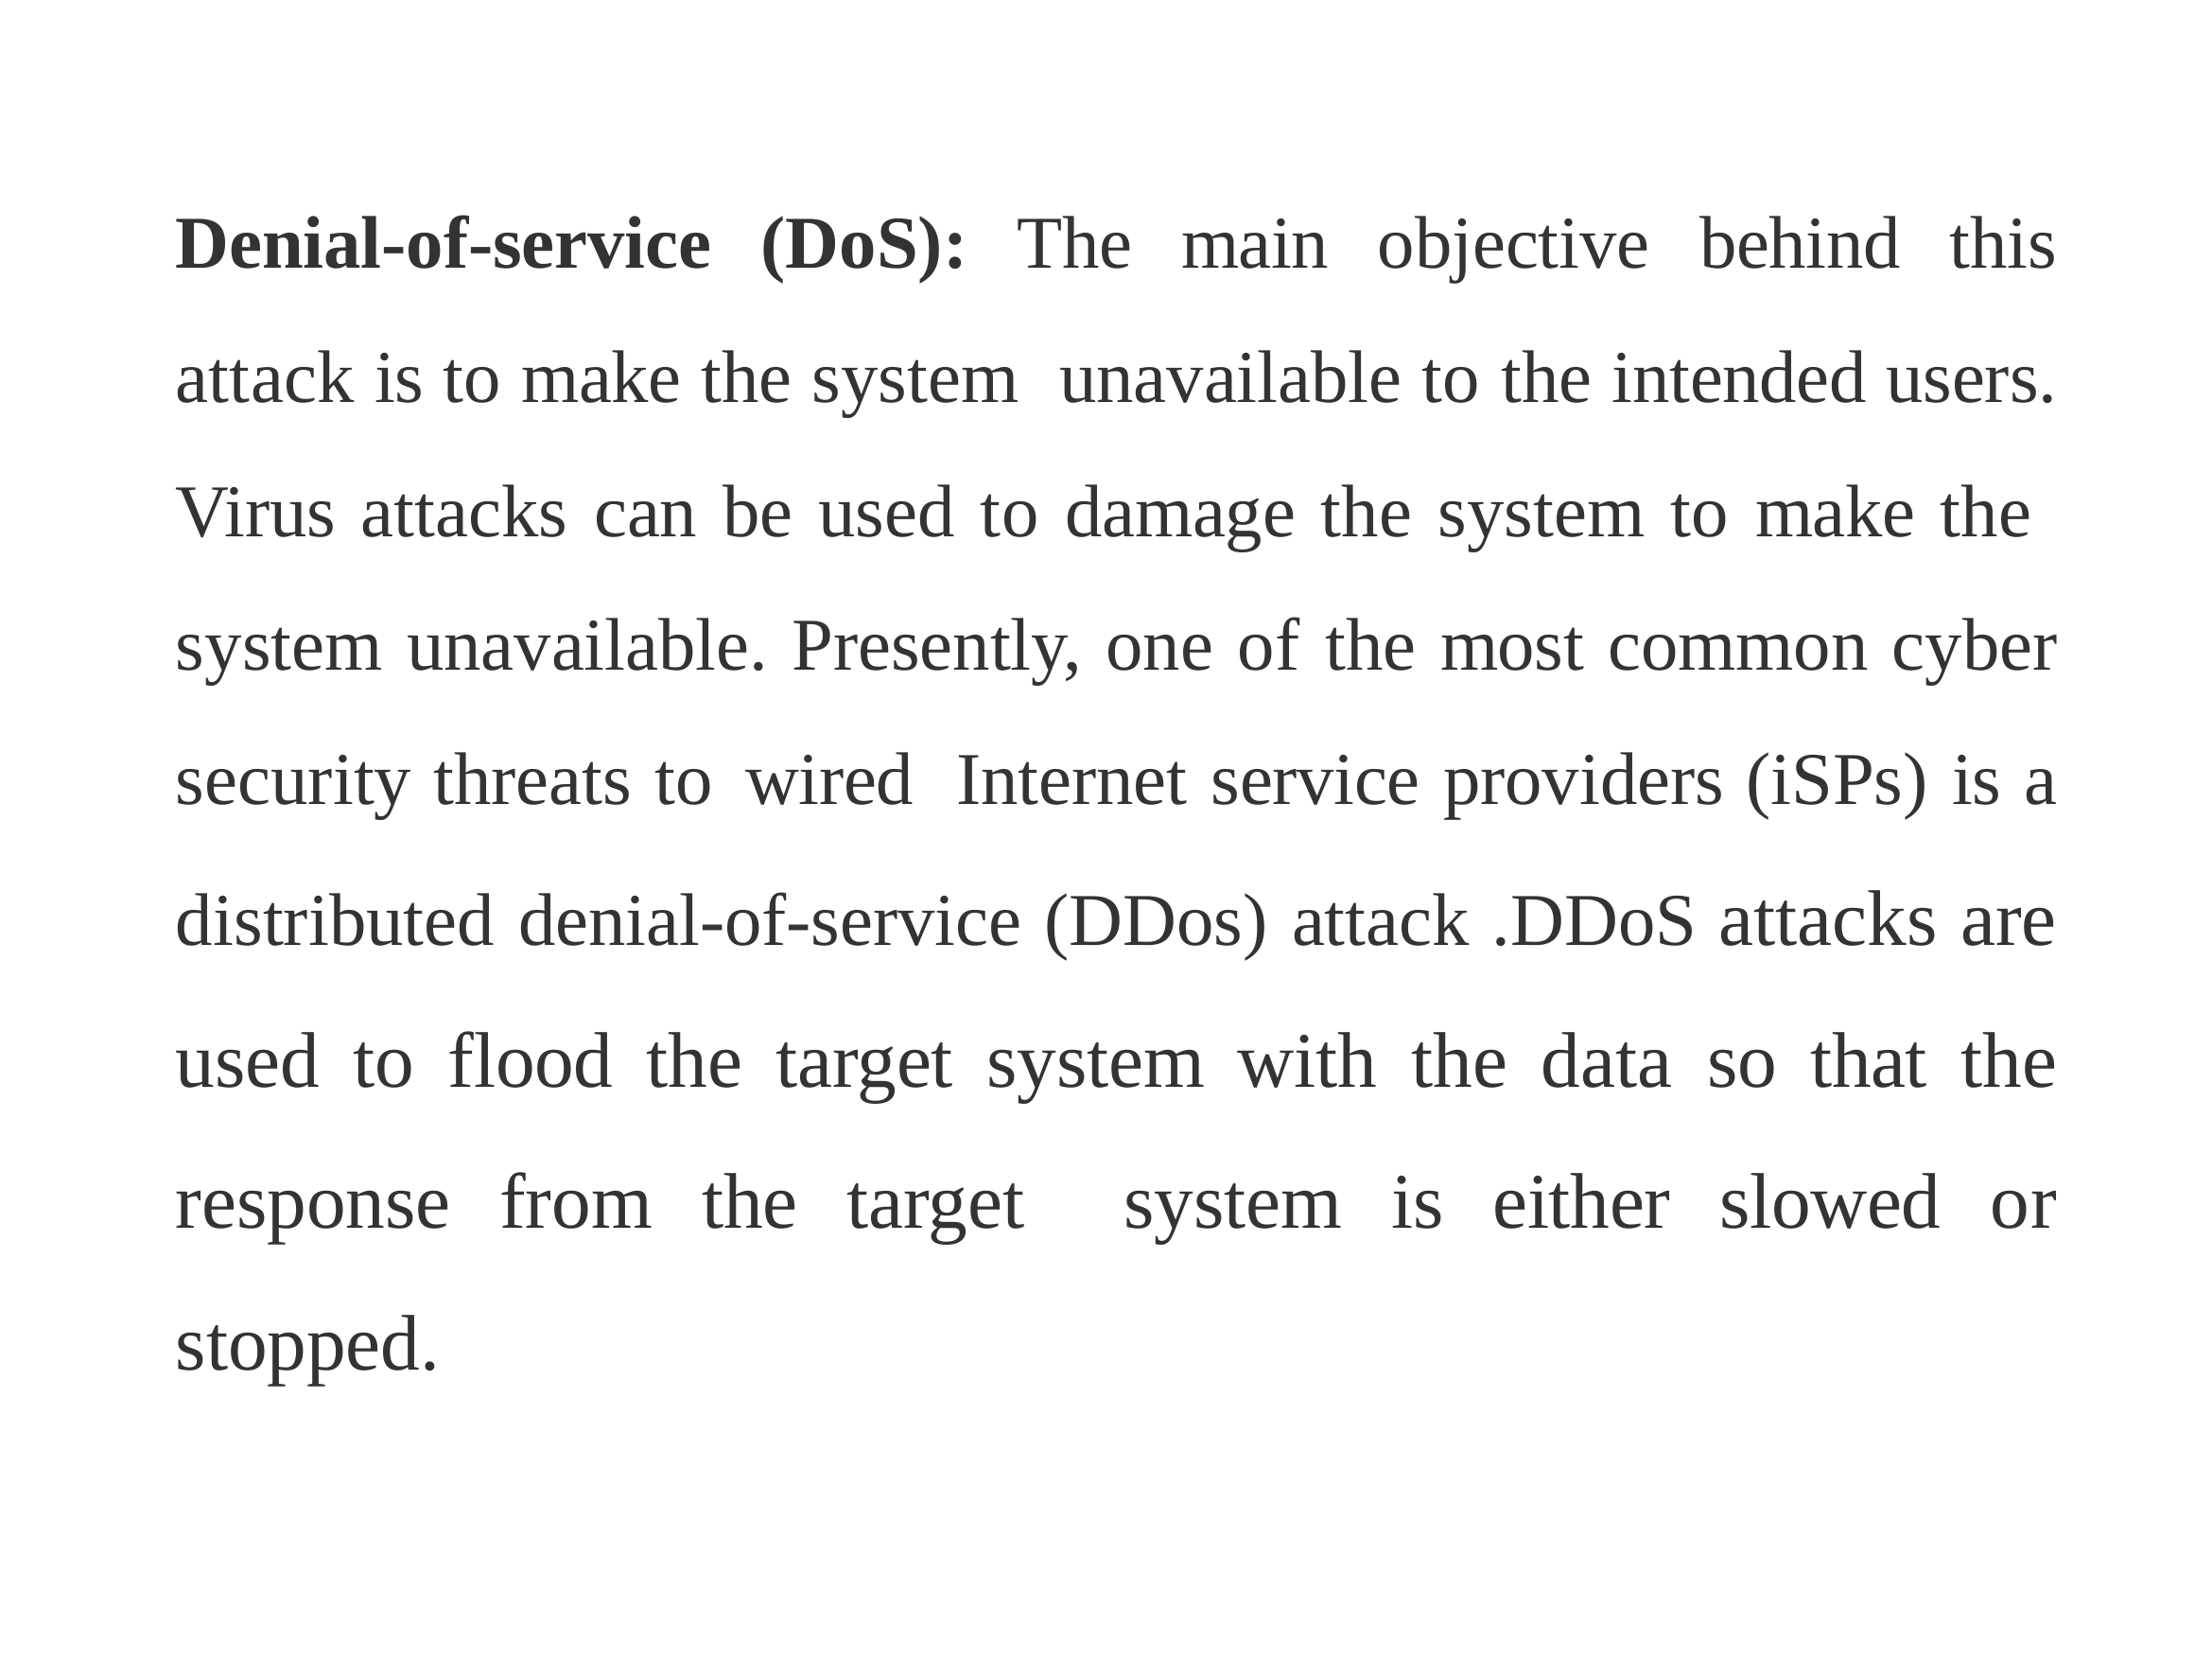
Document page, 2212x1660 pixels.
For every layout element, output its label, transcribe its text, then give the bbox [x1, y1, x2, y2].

text_box Denial-of-service (DoS): The main objective behind this attack is to make the system unavailable to the intended users. Virus attacks can be used to damage the system to make the system unavailable. Presently, one of the most common cyber security threats to wired Internet service providers (iSPs) is a distributed denial-of-service (DDos) attack .DDoS attacks are used to flood the target system with the data so that the response from the target system is either slowed or stopped. [171, 144, 2059, 1565]
